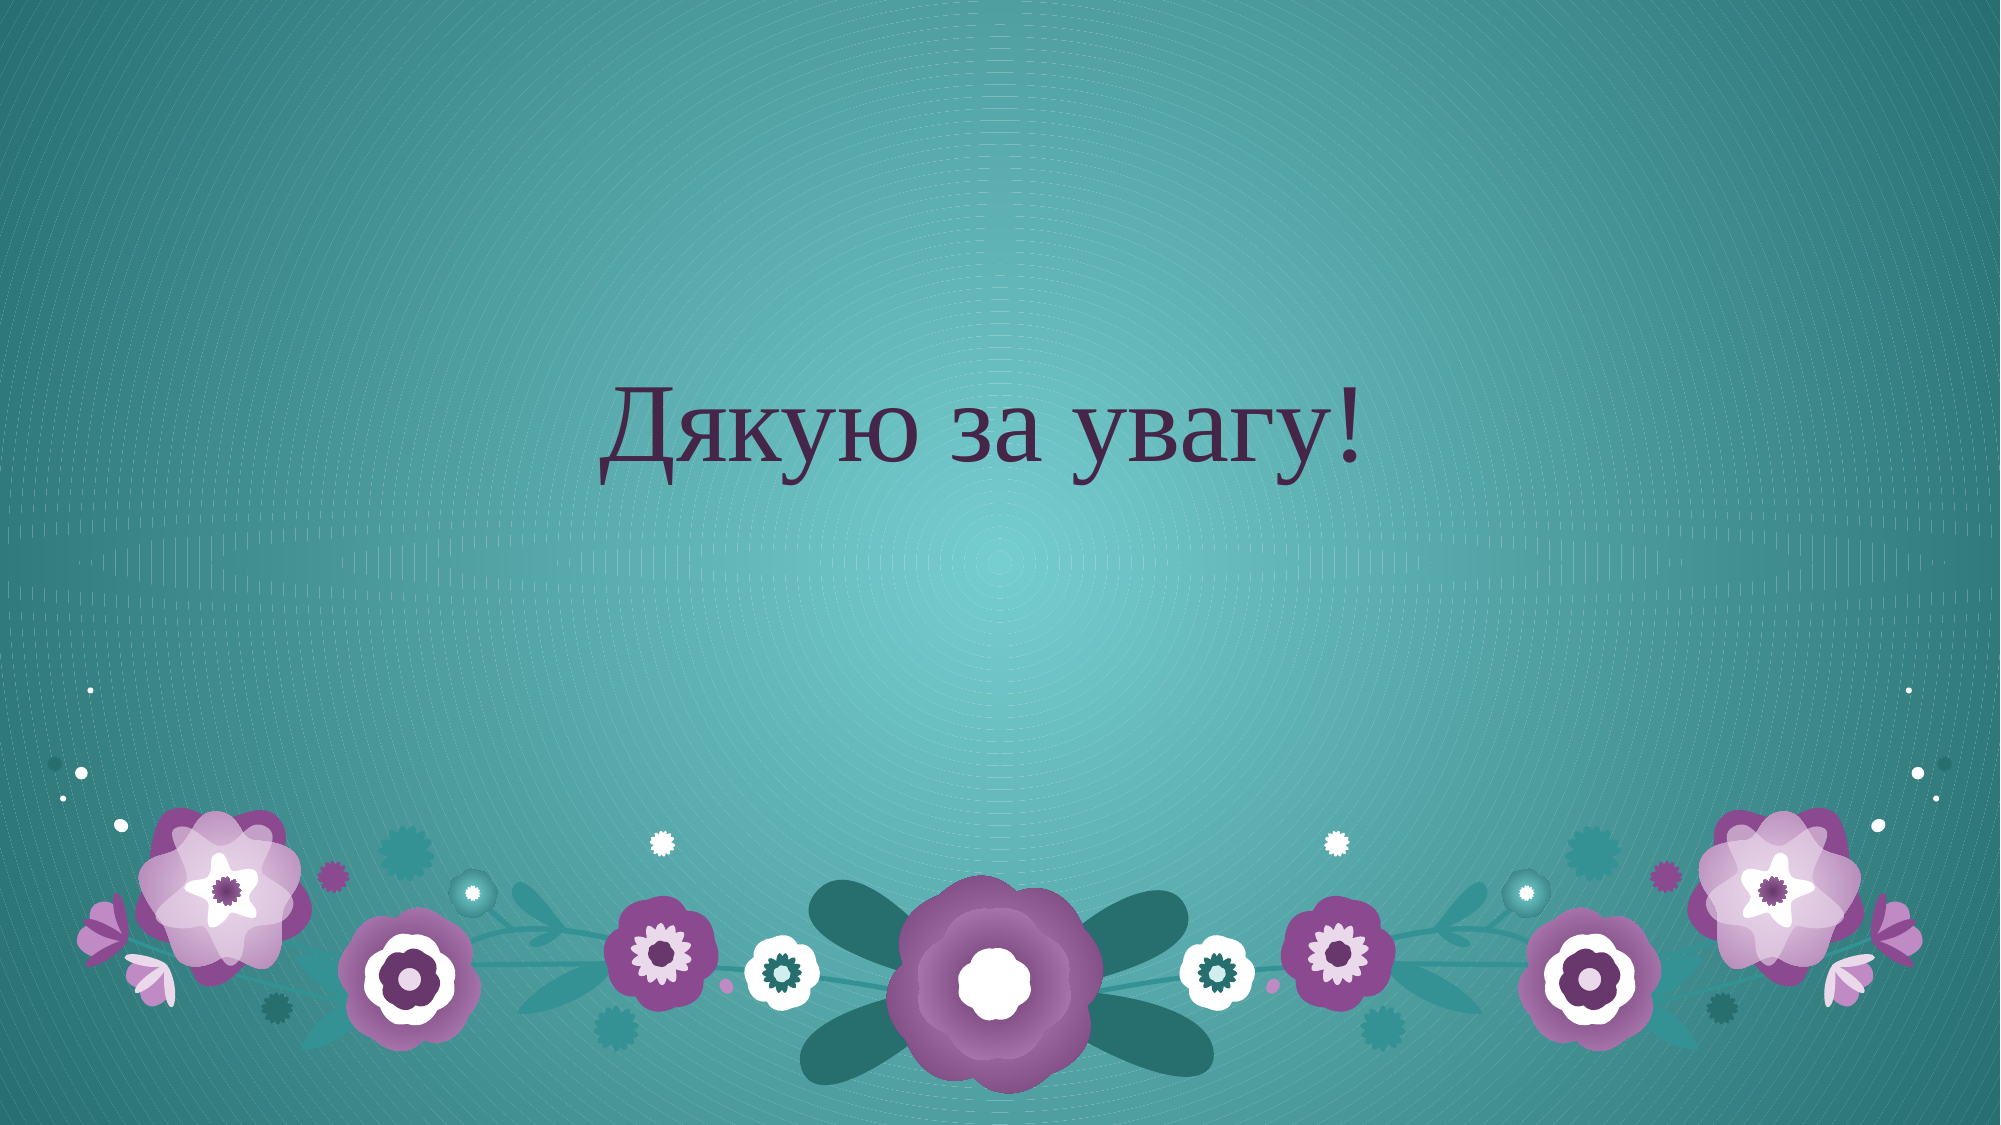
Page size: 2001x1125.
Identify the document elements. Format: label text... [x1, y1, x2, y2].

title Дякую за увагу! [234, 55, 1735, 491]
